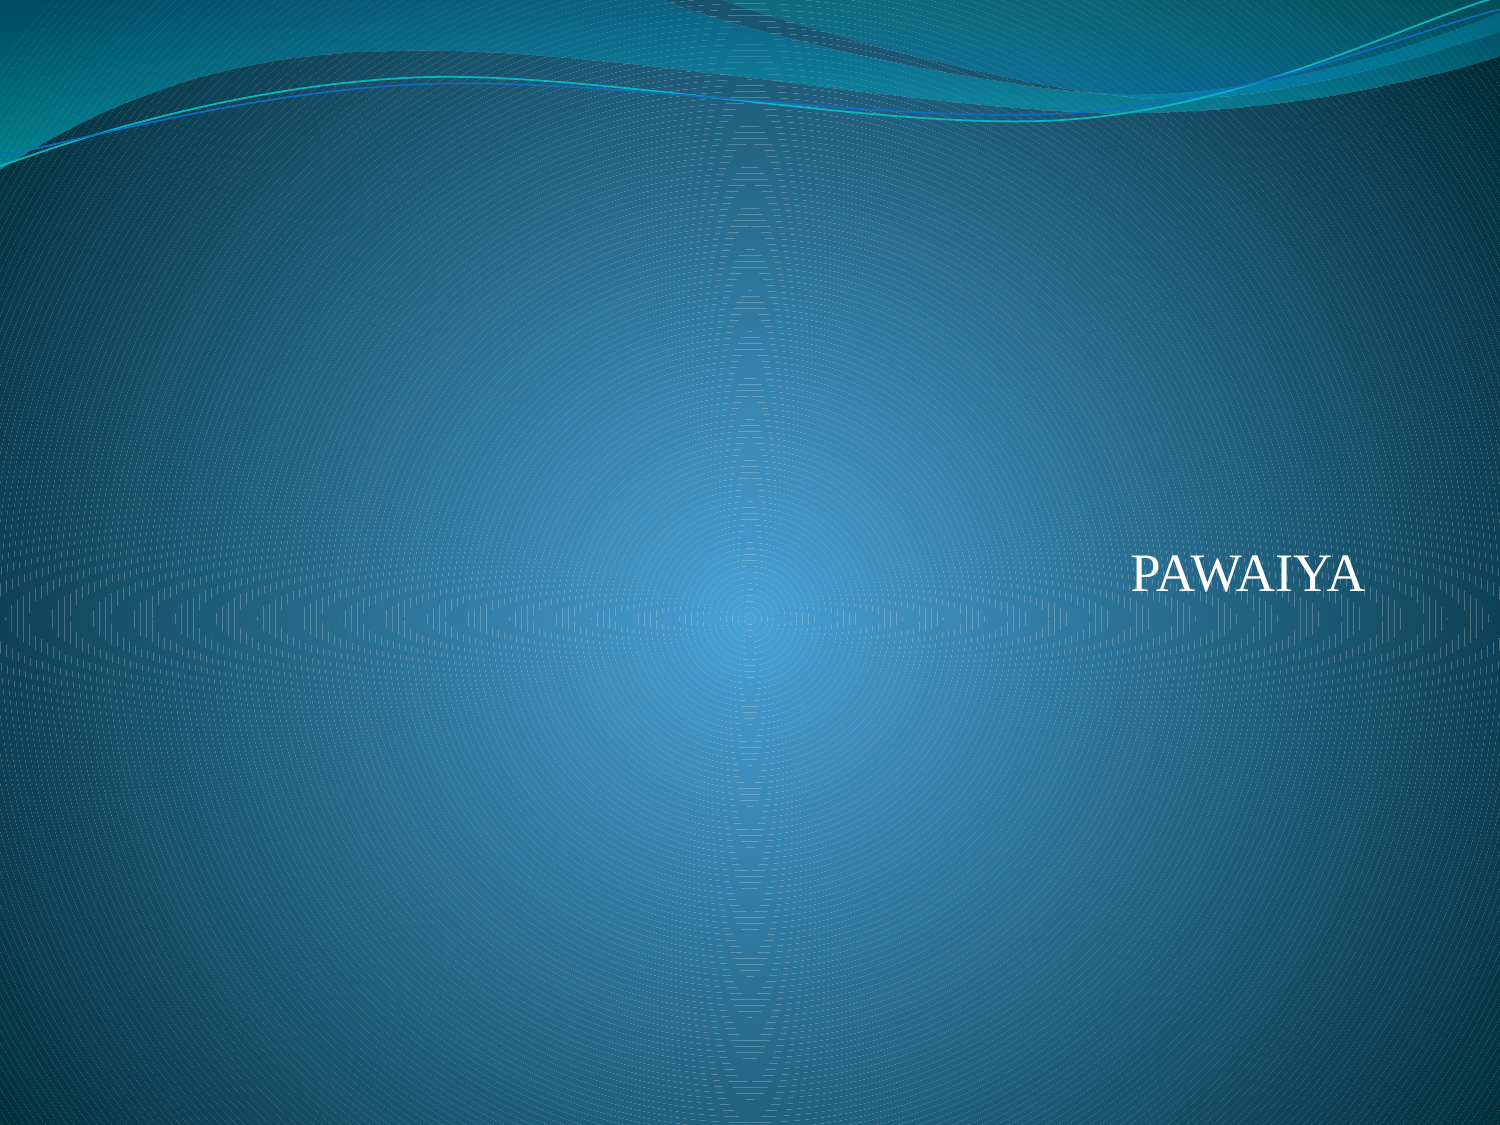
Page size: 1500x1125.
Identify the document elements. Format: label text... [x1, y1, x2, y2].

subtitle PAWAIYA [87, 529, 1376, 818]
